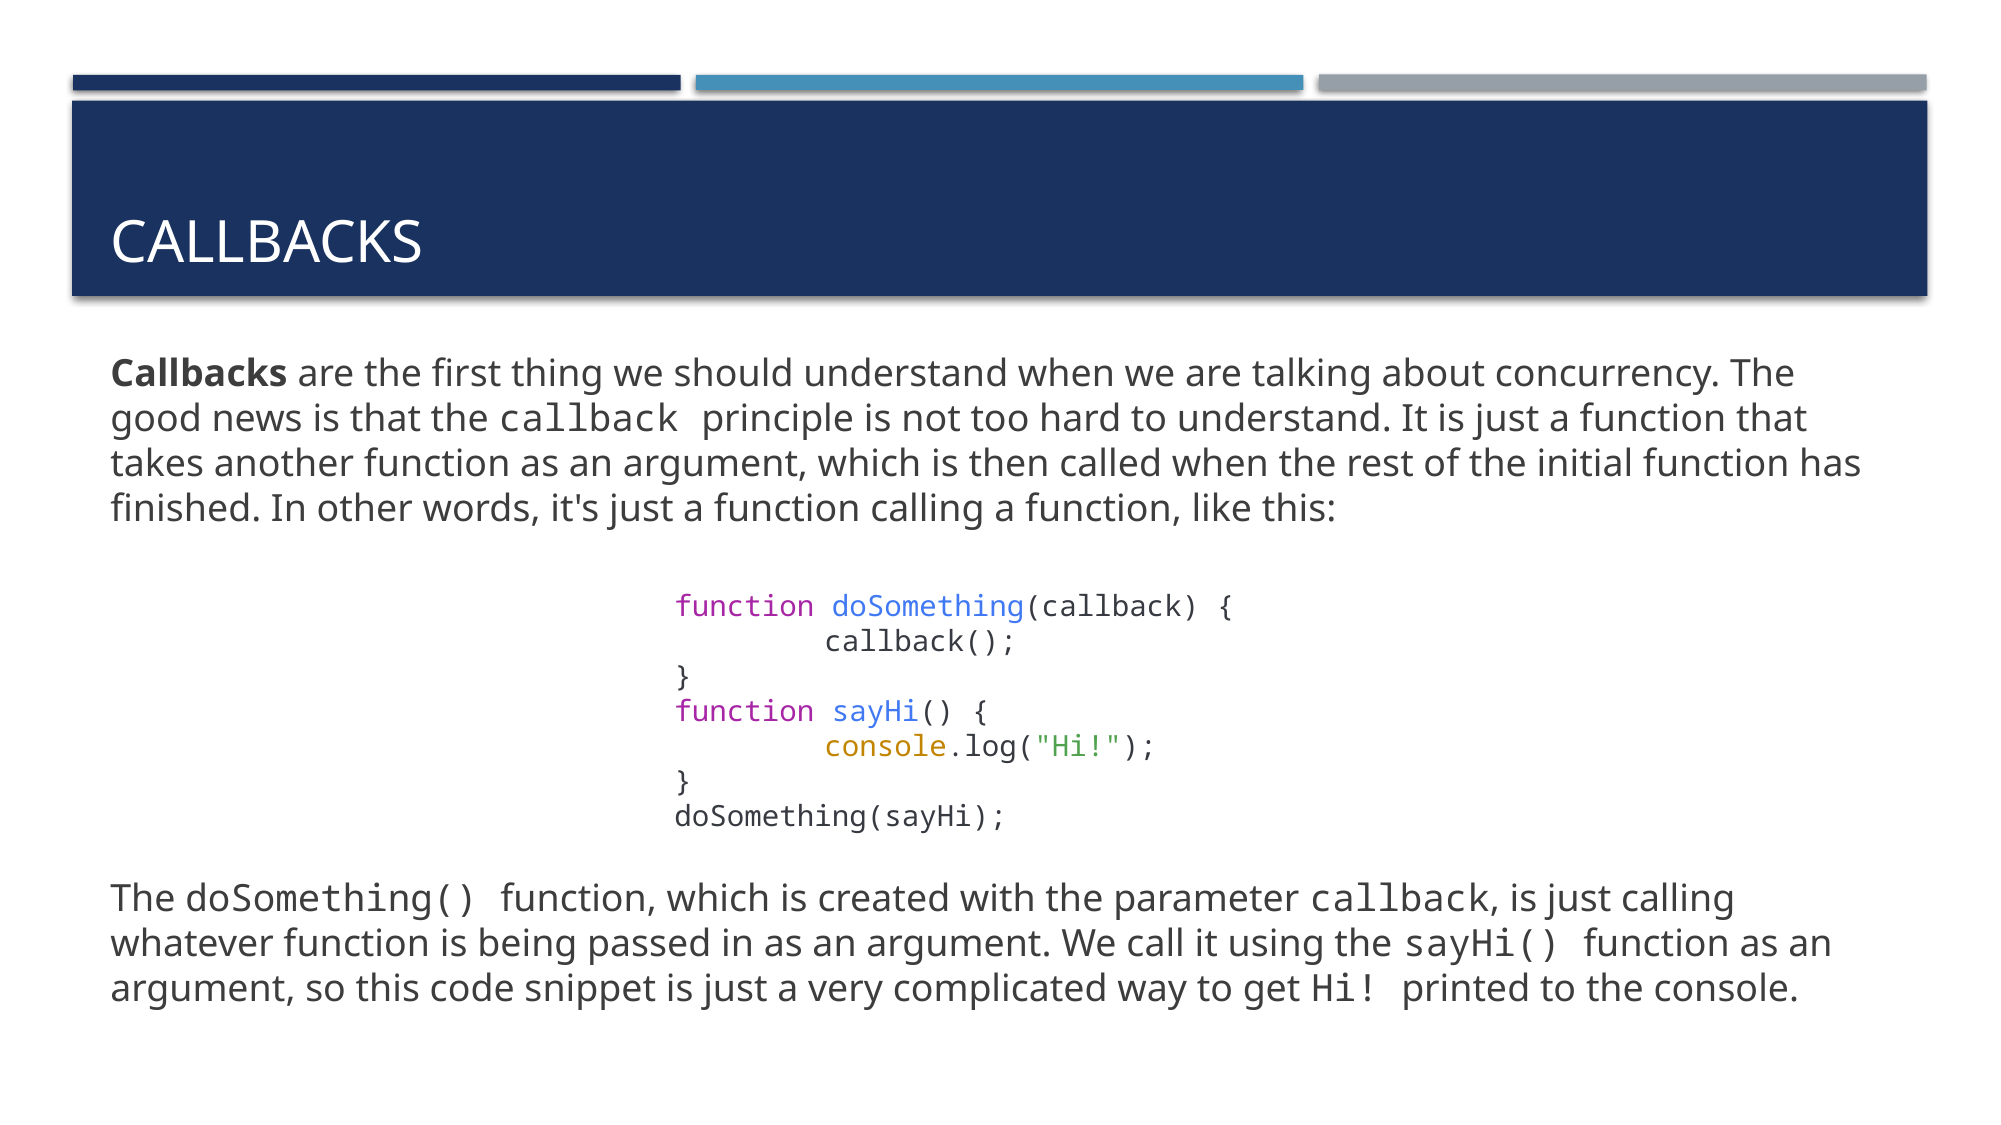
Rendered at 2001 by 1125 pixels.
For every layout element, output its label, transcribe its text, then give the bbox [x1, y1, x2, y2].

title Callbacks [95, 115, 1905, 282]
text_box function doSomething(callback) { callback(); } function sayHi() { console.log("Hi!"); } doSomething(sayHi); [659, 579, 1341, 840]
list Callbacks are the first thing we should understand when we are talking about concurrency. The good news is that the callback principle is not too hard to understand. It is just a function that takes another function as an argument, which is then called when the rest of the initial function has finished. In other words, it's just a function calling a function, like this: The doSomething() function, which is created with the parameter callback, is just calling whatever function is being passed in as an argument. We call it using the sayHi() function as an argument, so this code snippet is just a very complicated way to get Hi! printed to the console. [95, 341, 1905, 1081]
